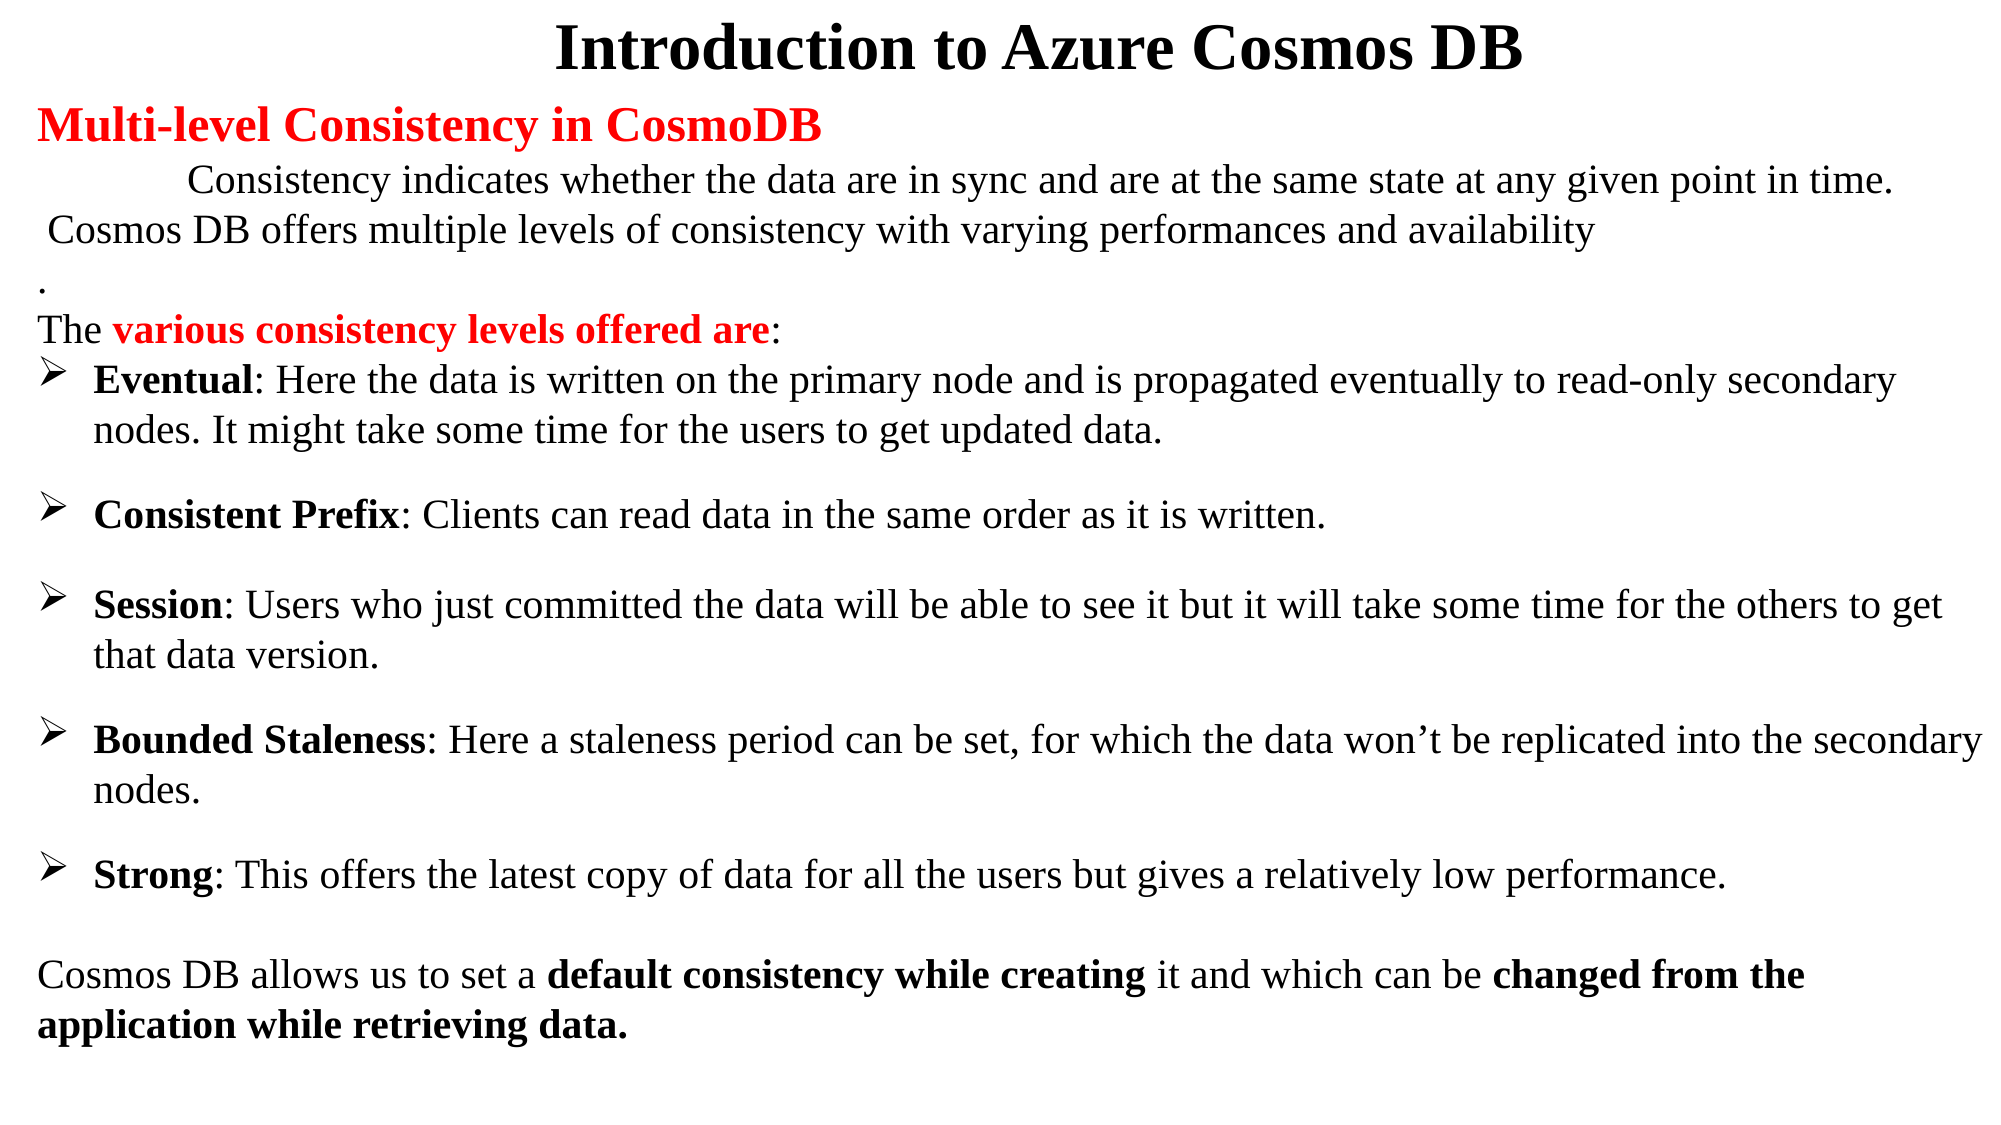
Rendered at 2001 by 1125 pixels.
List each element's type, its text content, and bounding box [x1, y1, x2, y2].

text_box Multi-level Consistency in CosmoDB Consistency indicates whether the data are in sync and are at the same state at any given point in time. Cosmos DB offers multiple levels of consistency with varying performances and availability . The various consistency levels offered are: Eventual: Here the data is written on the primary node and is propagated eventually to read-only secondary nodes. It might take some time for the users to get updated data. Consistent Prefix: Clients can read data in the same order as it is written. Session: Users who just committed the data will be able to see it but it will take some time for the others to get that data version. Bounded Staleness: Here a staleness period can be set, for which the data won’t be replicated into the secondary nodes. Strong: This offers the latest copy of data for all the users but gives a relatively low performance. Cosmos DB allows us to set a default consistency while creating it and which can be changed from the application while retrieving data. [22, 84, 2000, 1104]
text_box Introduction to Azure Cosmos DB [442, 12, 1638, 85]
